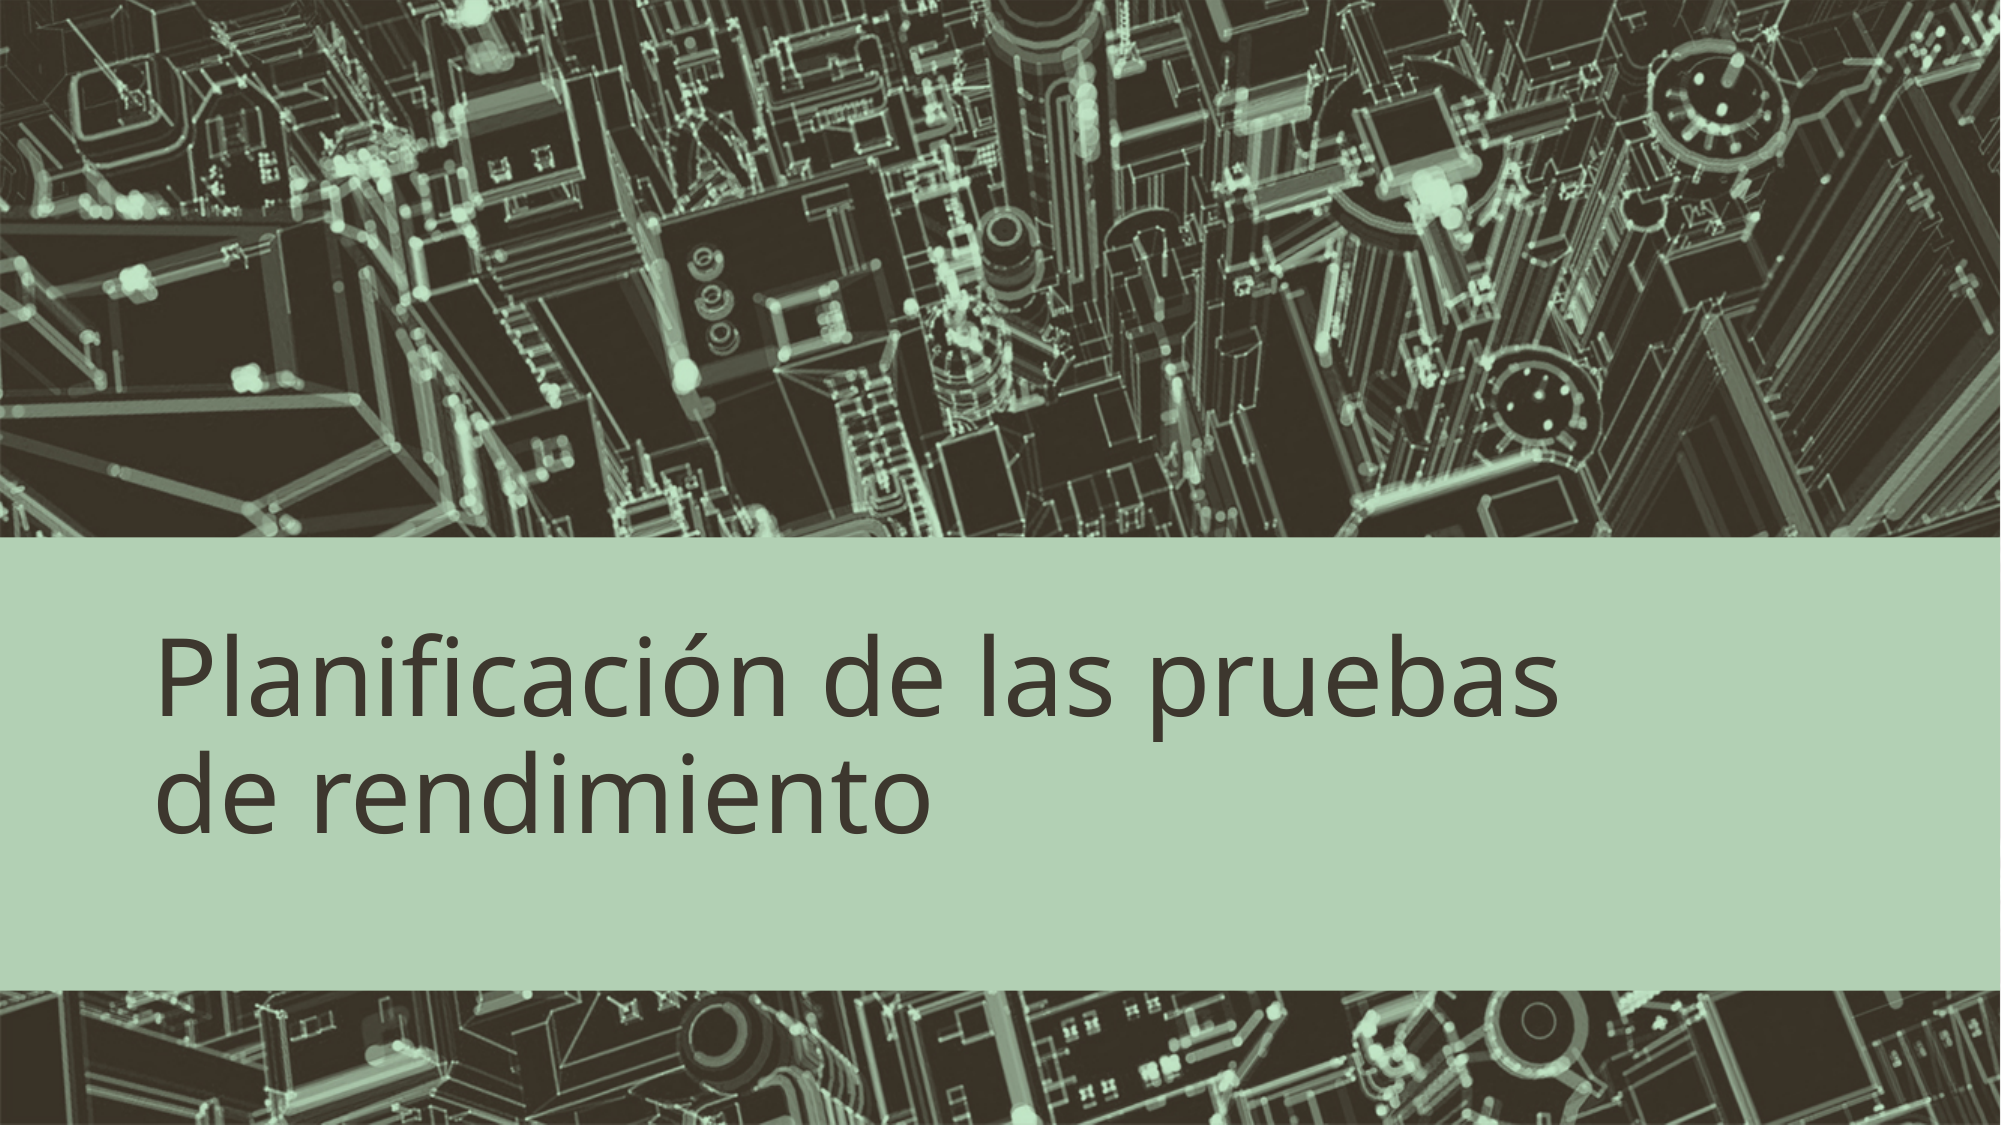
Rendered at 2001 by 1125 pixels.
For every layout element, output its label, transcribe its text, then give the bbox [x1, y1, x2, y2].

title Planificación de las pruebas de rendimiento [138, 562, 1713, 865]
picture [0, 0, 2001, 1125]
